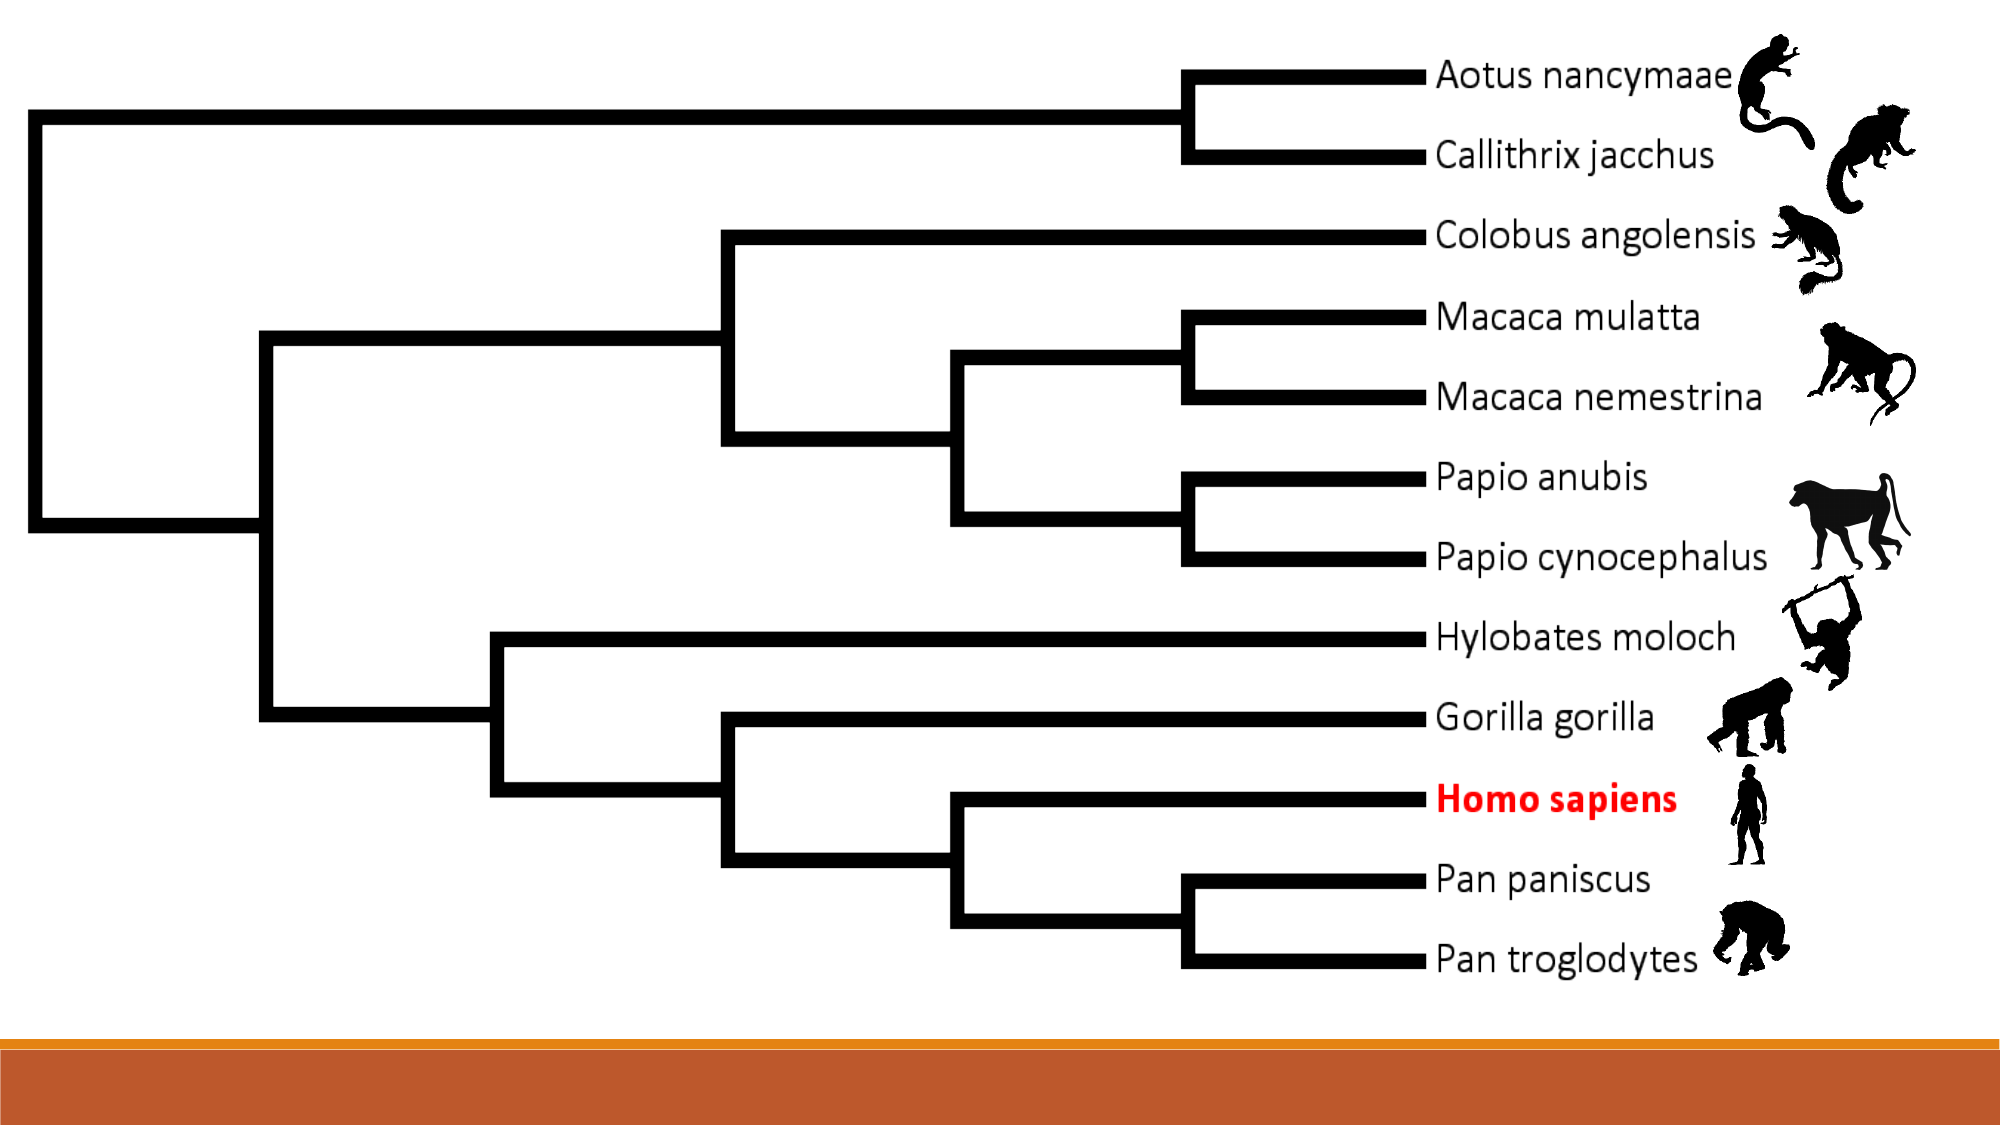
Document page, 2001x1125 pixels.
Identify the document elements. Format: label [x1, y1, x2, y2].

picture [1788, 472, 1912, 570]
picture [0, 33, 1916, 1001]
picture [1806, 321, 1917, 427]
